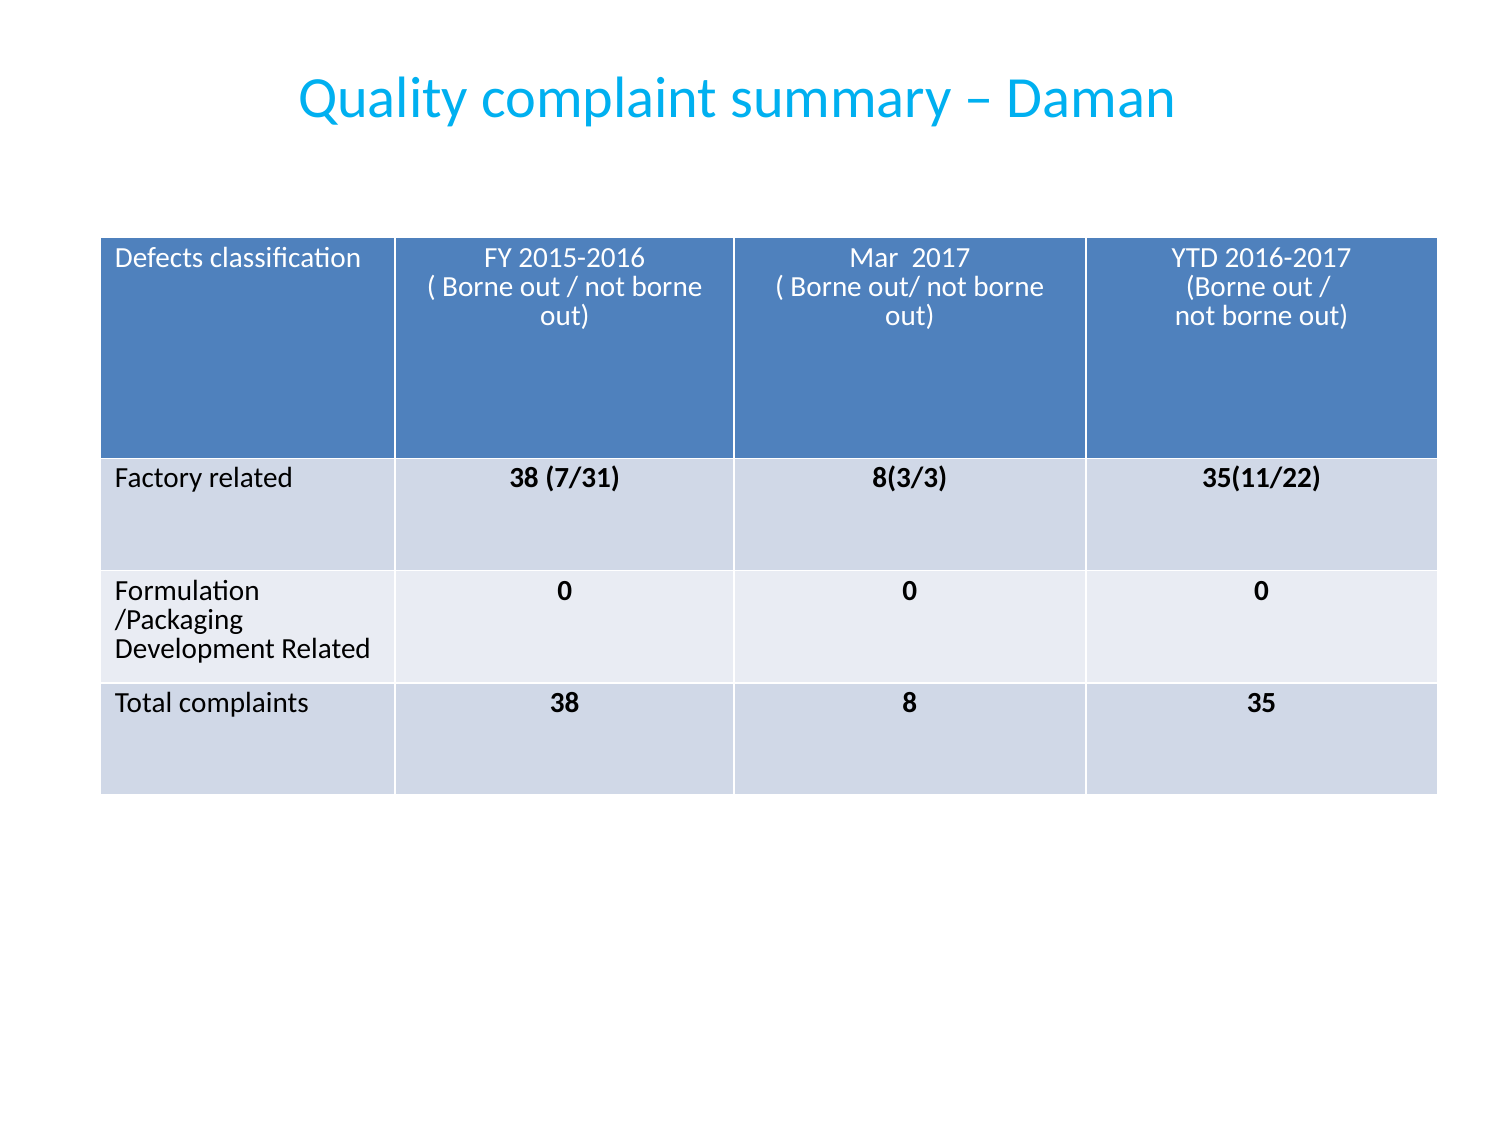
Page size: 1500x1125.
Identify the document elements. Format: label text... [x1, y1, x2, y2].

text_box Quality complaint summary – Daman [74, 37, 1413, 150]
table_cell 38 (7/31) [396, 459, 733, 570]
table_cell 0 [735, 571, 1085, 682]
table_cell 38 [396, 684, 733, 794]
table_header Mar 2017 ( Borne out/ not borne out) [735, 238, 1085, 458]
table_cell 8 [735, 684, 1085, 794]
table_header Defects classification [101, 238, 394, 458]
table_cell 35 [1087, 684, 1437, 794]
table_cell 8(3/3) [735, 459, 1085, 570]
table_cell Formulation /Packaging Development Related [101, 571, 394, 682]
table_cell Factory related [101, 459, 394, 570]
table_header FY 2015-2016 ( Borne out / not borne out) [396, 238, 733, 458]
table_cell 35(11/22) [1087, 459, 1437, 570]
table_cell 0 [1087, 571, 1437, 682]
table_cell Total complaints [101, 684, 394, 794]
table_header YTD 2016-2017 (Borne out / not borne out) [1087, 238, 1437, 458]
table_cell 0 [396, 571, 733, 682]
